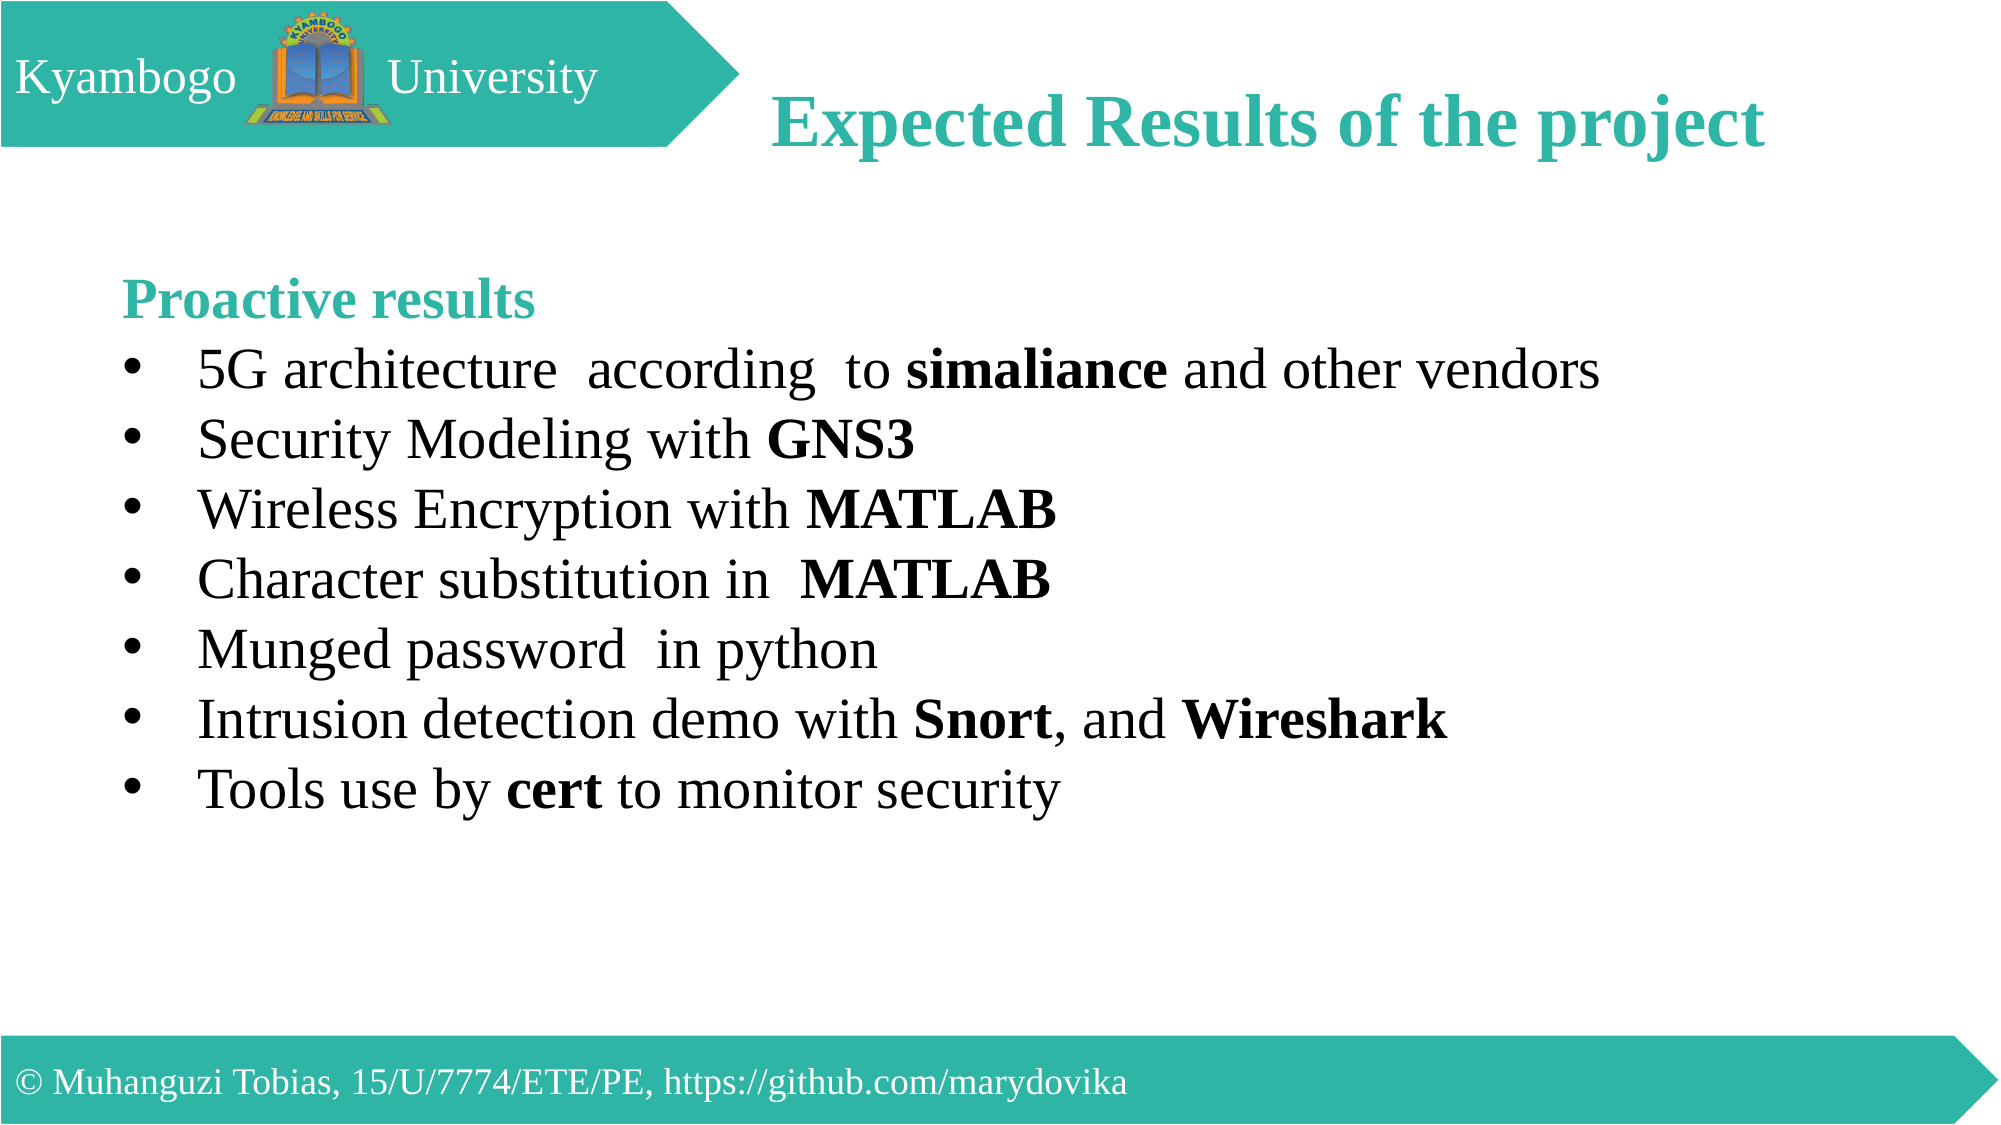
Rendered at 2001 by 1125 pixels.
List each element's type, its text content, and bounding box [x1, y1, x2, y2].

picture [242, 10, 393, 125]
text_box © Muhanguzi Tobias, 15/U/7774/ETE/PE, https://github.com/marydovika [0, 1033, 2000, 1125]
text_box Kyambogo University [0, 0, 743, 149]
text_box Expected Results of the project [756, 64, 1800, 169]
text_box Proactive results 5G architecture according to simaliance and other vendors Security Modeling with GNS3 Wireless Encryption with MATLAB Character substitution in MATLAB Munged password in python Intrusion detection demo with Snort, and Wireshark Tools use by cert to monitor security [107, 253, 1767, 828]
